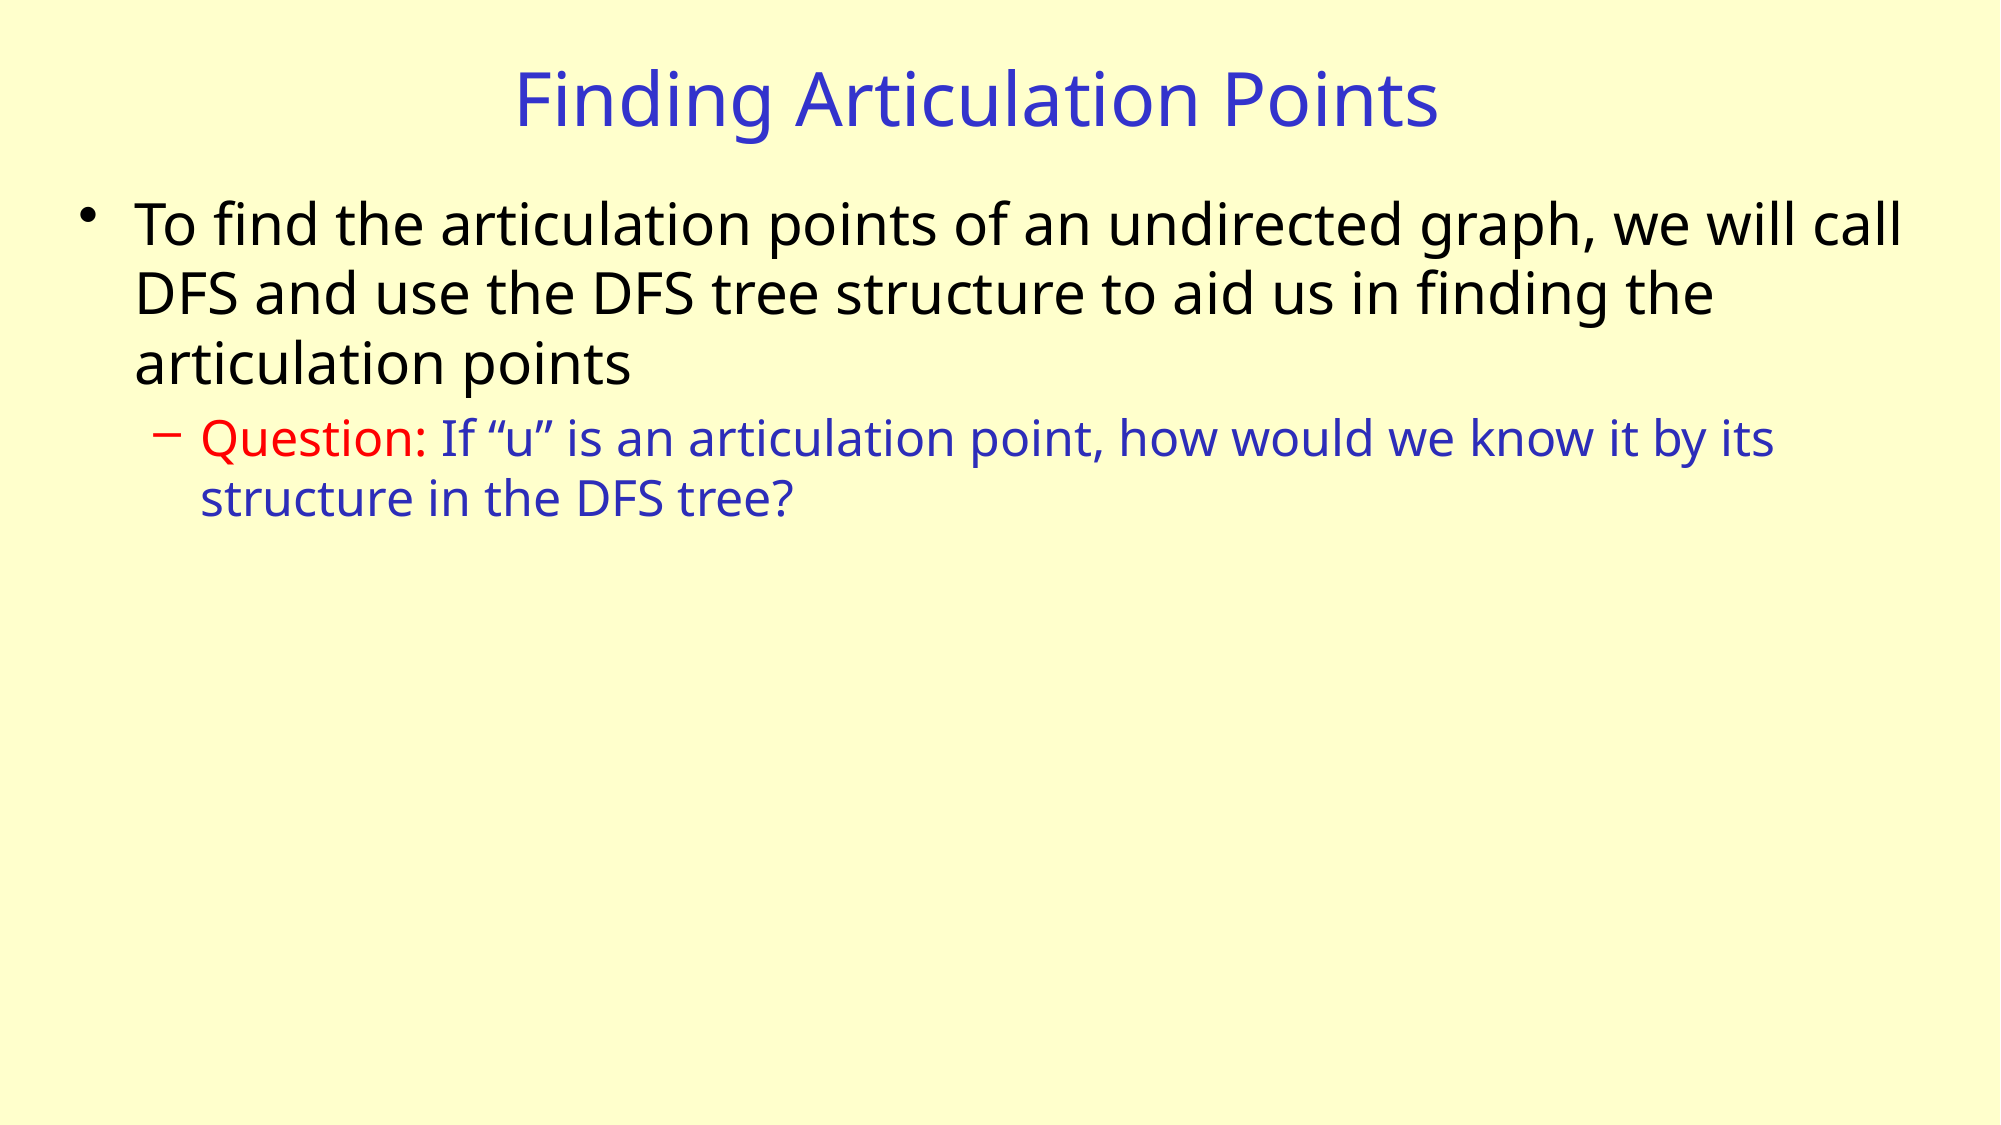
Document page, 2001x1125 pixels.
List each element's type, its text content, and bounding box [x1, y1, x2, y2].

title Finding Articulation Points [305, 38, 1650, 154]
text_box To find the articulation points of an undirected graph, we will call DFS and use the DFS tree structure to aid us in finding the articulation points Question: If “u” is an articulation point, how would we know it by its structure in the DFS tree? [63, 179, 1926, 1030]
